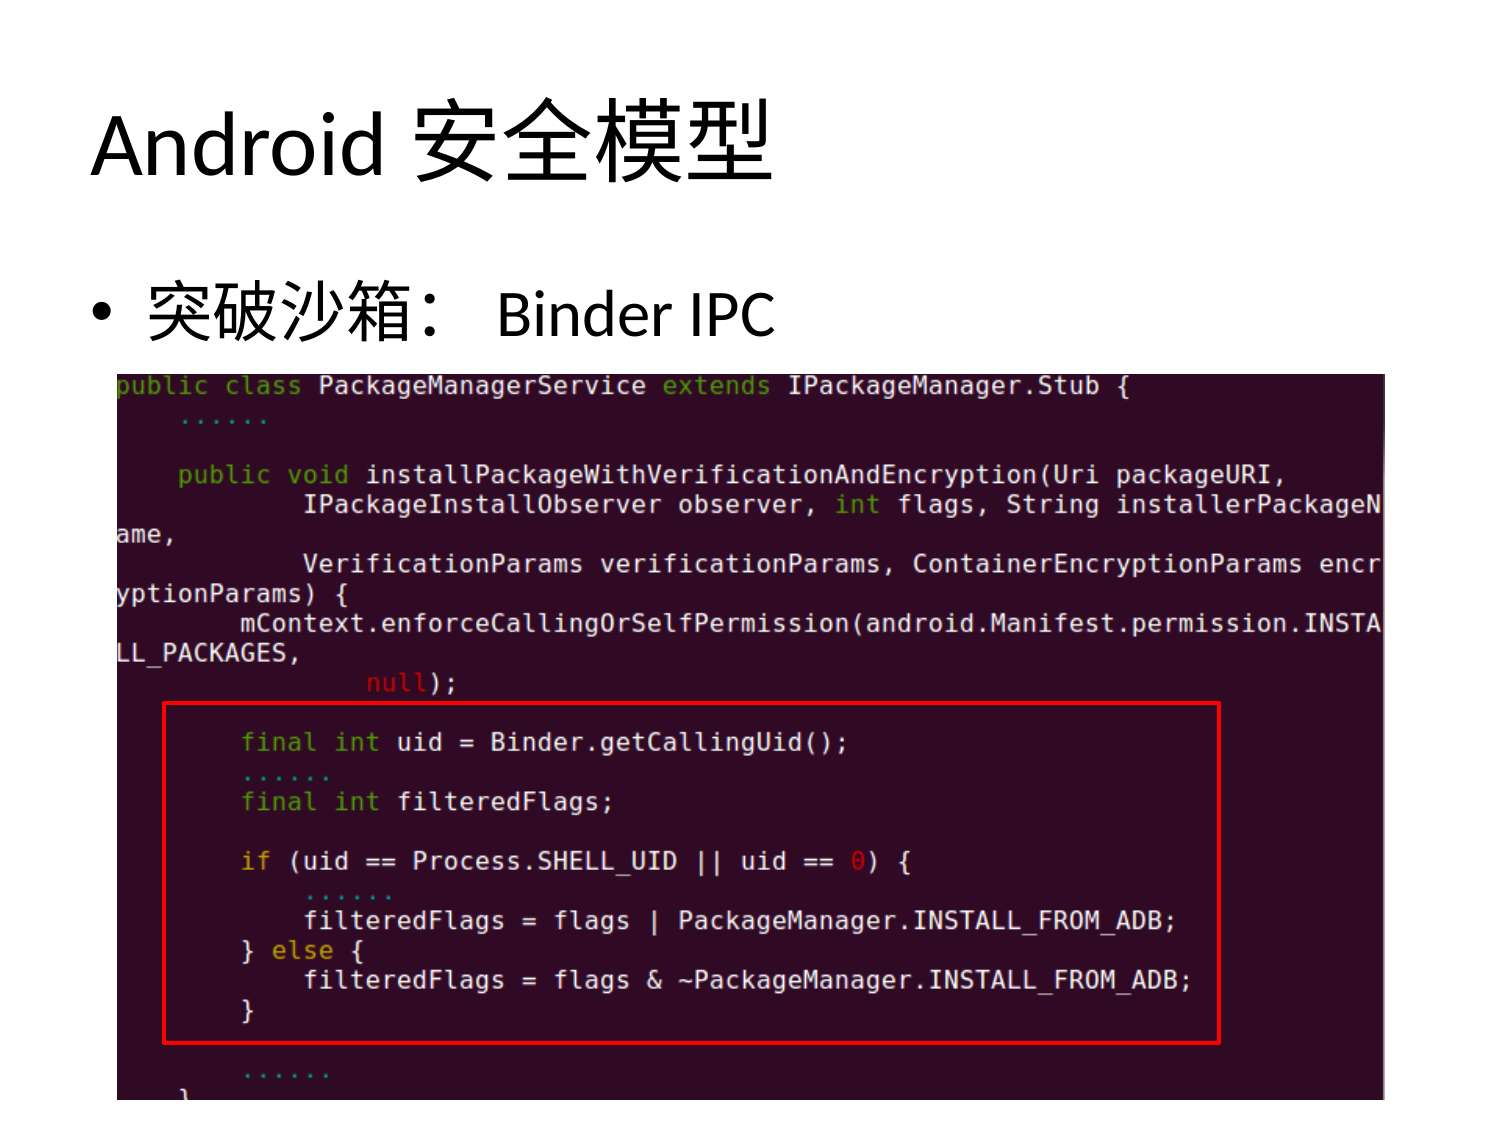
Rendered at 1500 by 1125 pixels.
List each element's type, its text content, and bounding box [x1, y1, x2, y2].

title Android安全模型 [75, 45, 1425, 233]
list 突破沙箱：Binder IPC [75, 262, 1425, 1005]
picture [116, 374, 1385, 1101]
